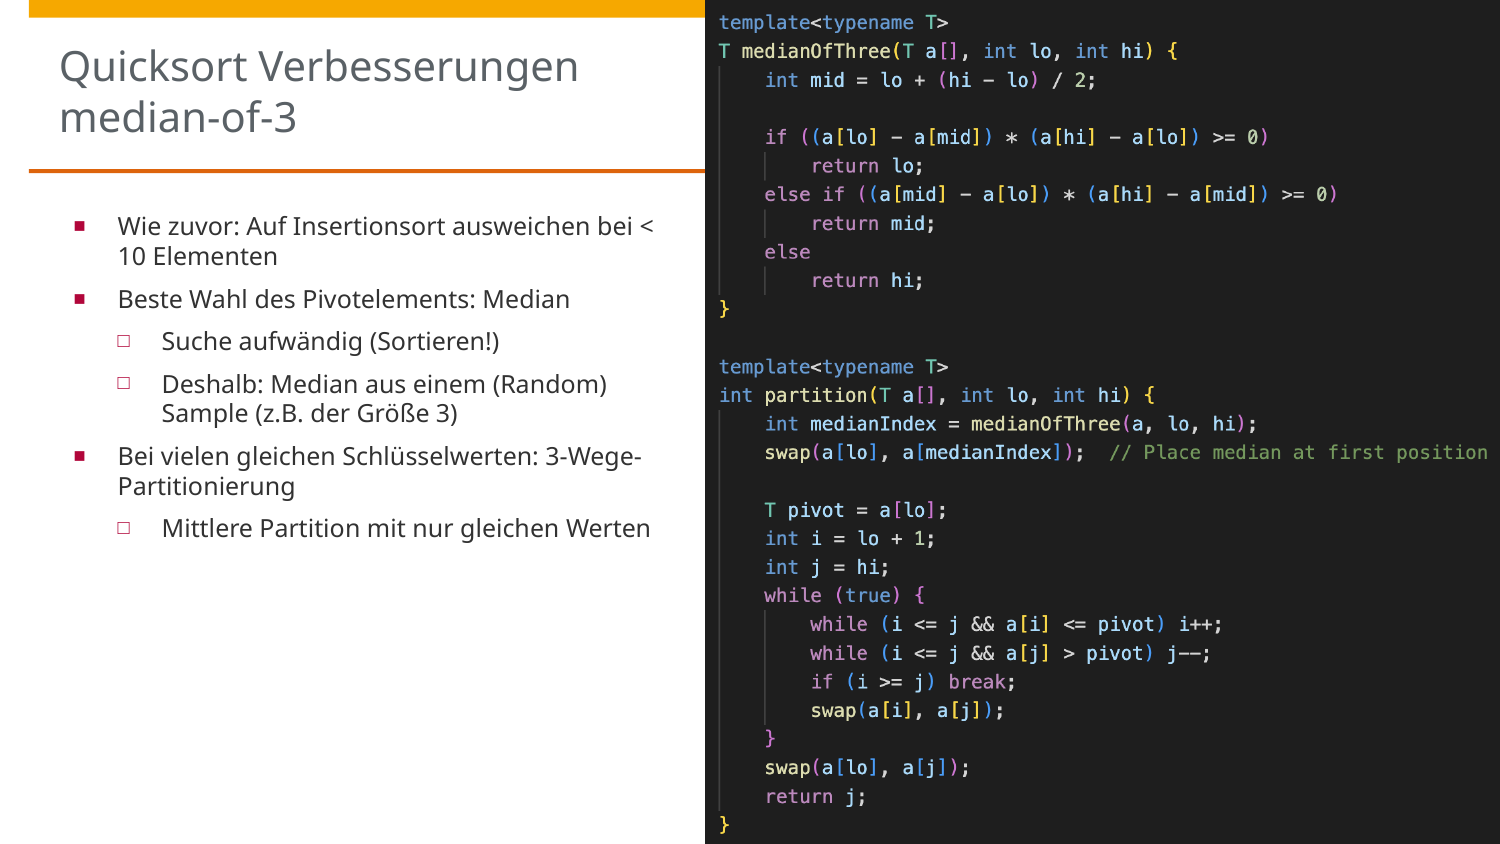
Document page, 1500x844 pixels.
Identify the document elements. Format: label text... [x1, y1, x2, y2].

list Wie zuvor: Auf Insertionsort ausweichen bei < 10 Elementen Beste Wahl des Pivotelements: Median Suche aufwändig (Sortieren!) Deshalb: Median aus einem (Random) Sample (z.B. der Größe 3) Bei vielen gleichen Schlüsselwerten: 3-Wege-Partitionierung Mittlere Partition mit nur gleichen Werten [58, 203, 680, 788]
picture [704, 0, 1500, 844]
title Quicksort Verbesserungen median-of-3 [58, 17, 699, 170]
